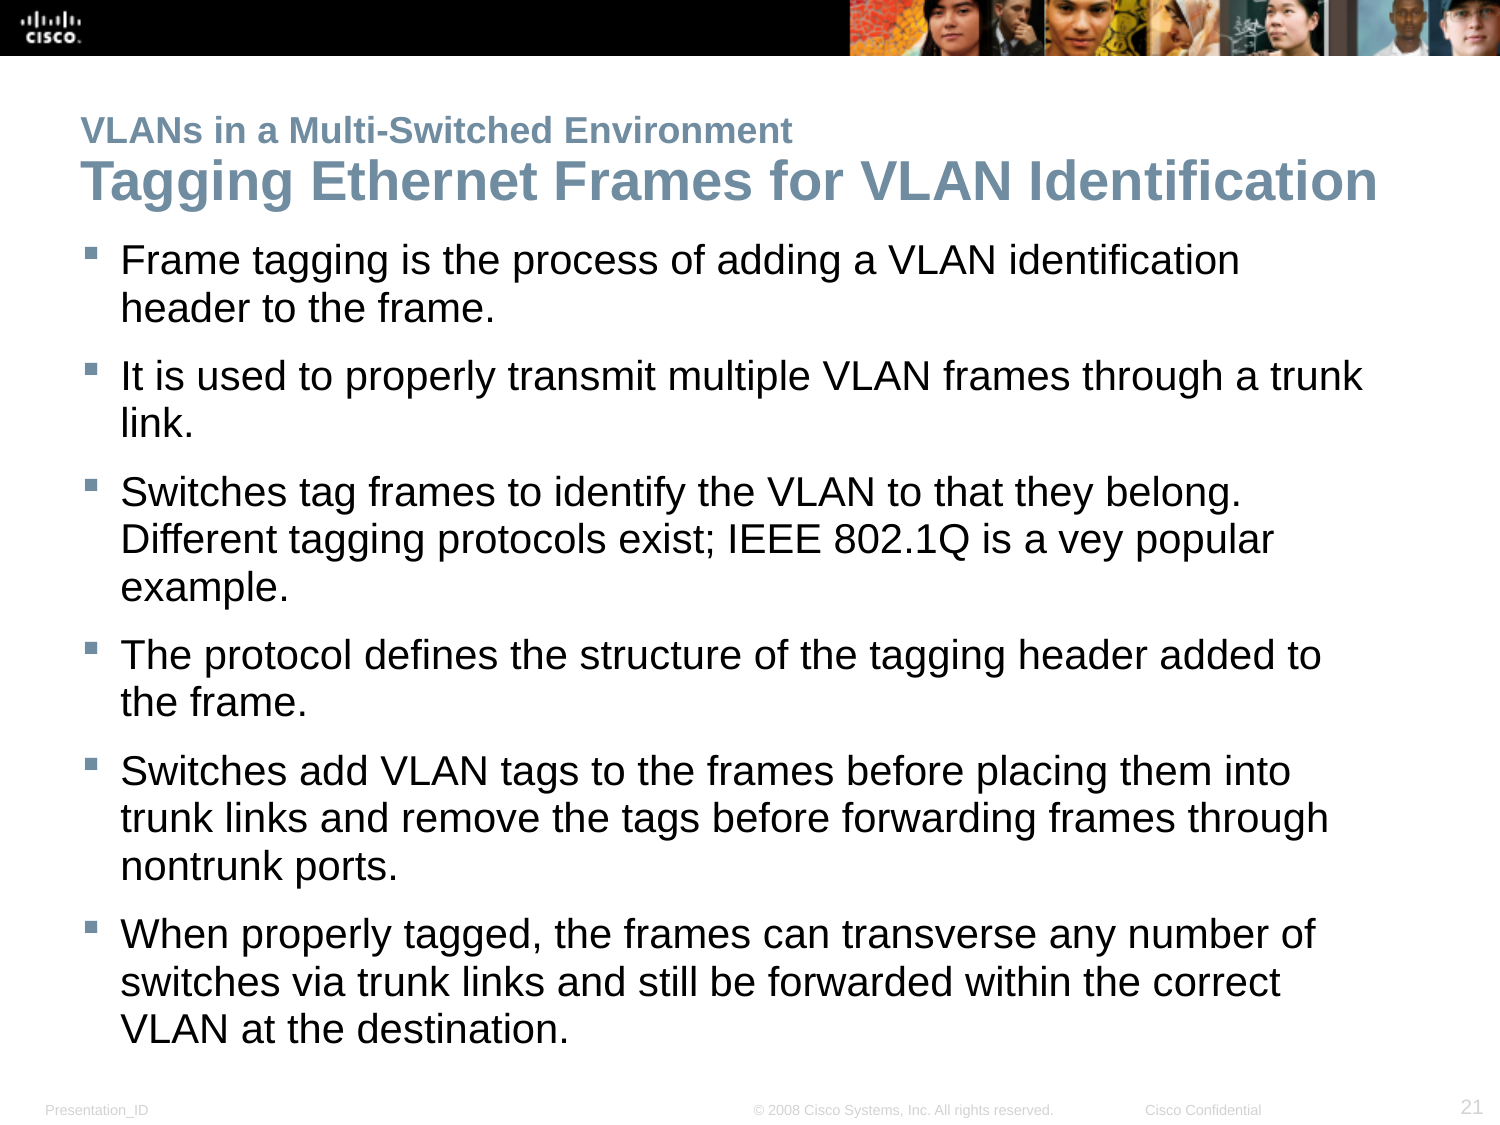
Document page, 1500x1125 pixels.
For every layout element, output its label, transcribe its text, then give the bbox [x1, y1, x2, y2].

title VLANs in a Multi-Switched Environment Tagging Ethernet Frames for VLAN Identification [66, 81, 1404, 220]
picture [0, 0, 1500, 56]
list Frame tagging is the process of adding a VLAN identification header to the frame. It is used to properly transmit multiple VLAN frames through a trunk link. Switches tag frames to identify the VLAN to that they belong. Different tagging protocols exist; IEEE 802.1Q is a vey popular example. The protocol defines the structure of the tagging header added to the frame. Switches add VLAN tags to the frames before placing them into trunk links and remove the tags before forwarding frames through nontrunk ports. When properly tagged, the frames can transverse any number of switches via trunk links and still be forwarded within the correct VLAN at the destination. [67, 229, 1396, 1110]
